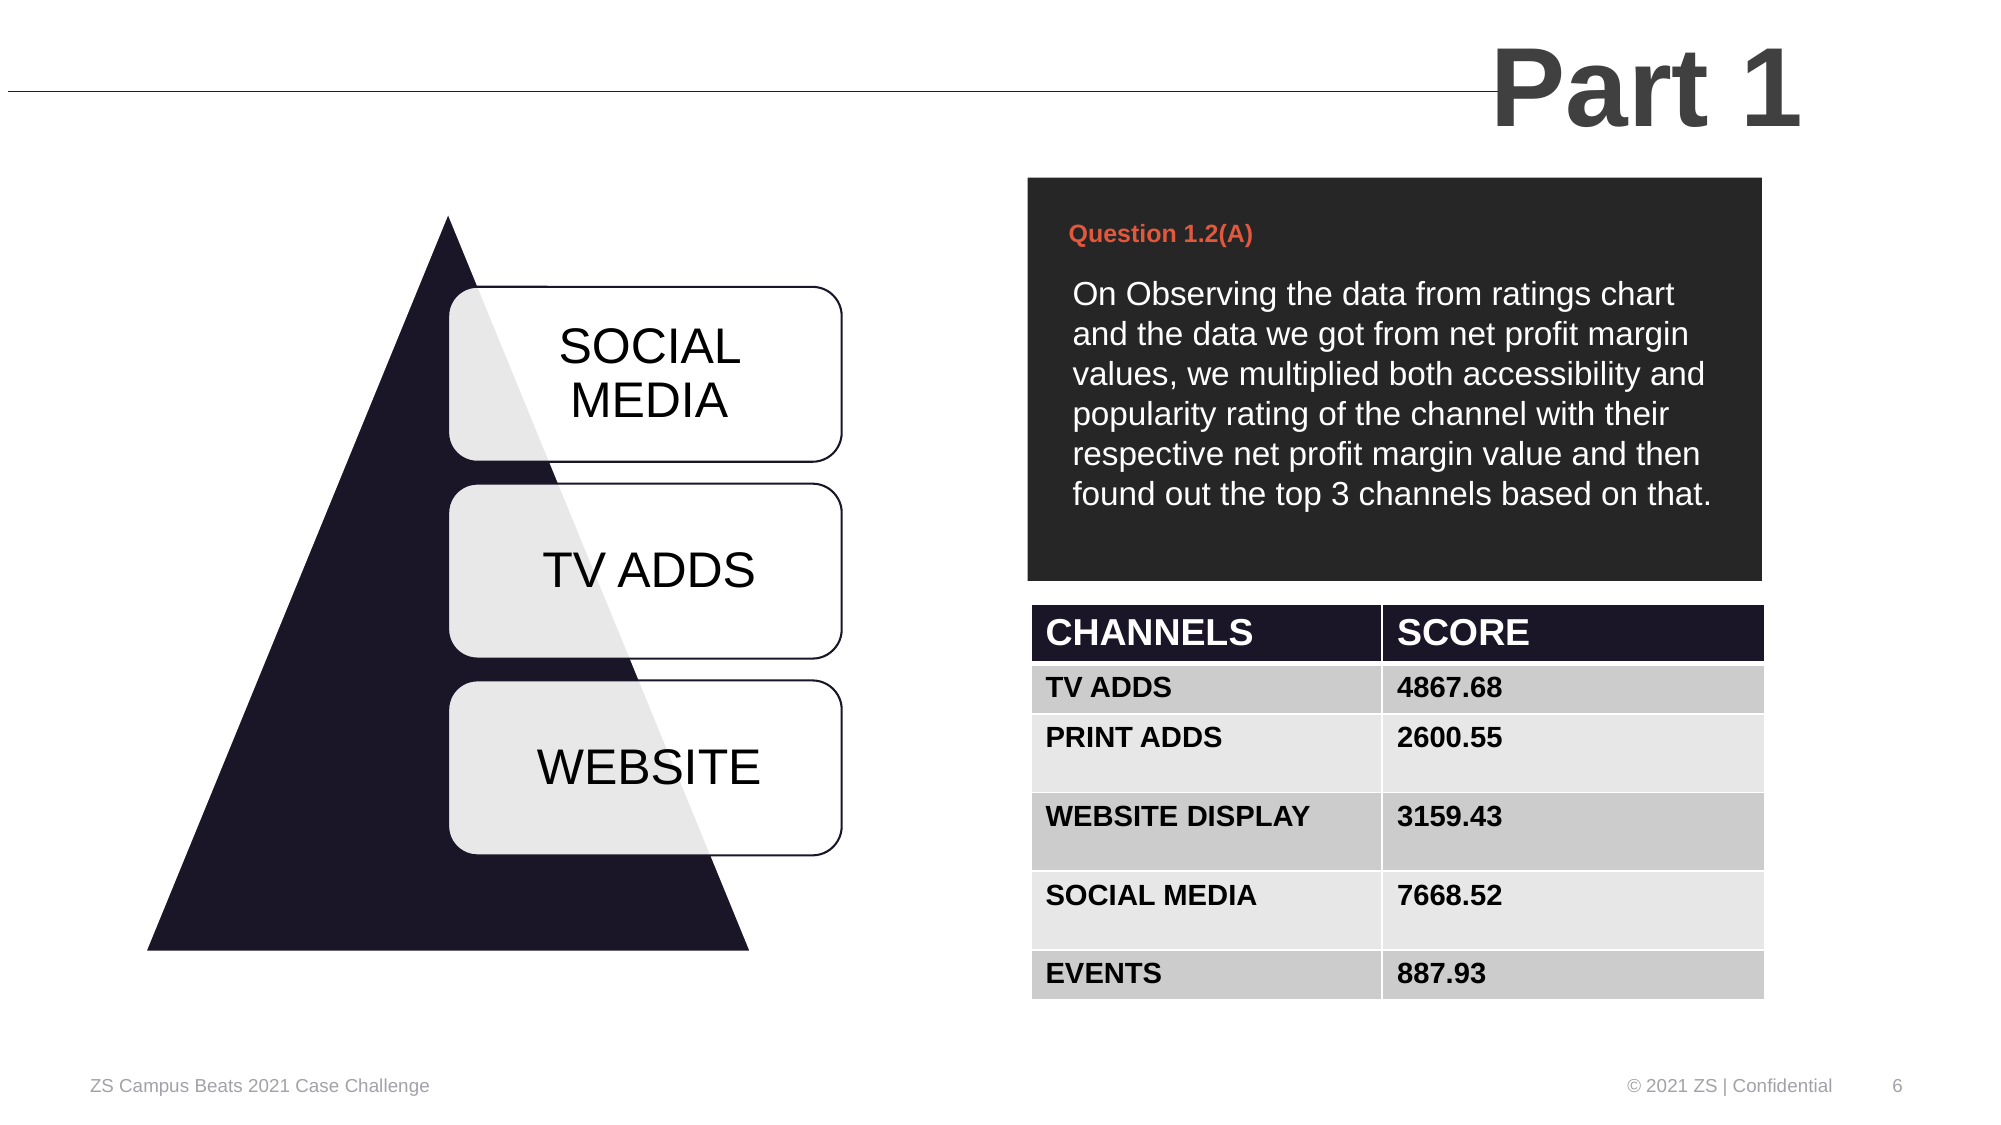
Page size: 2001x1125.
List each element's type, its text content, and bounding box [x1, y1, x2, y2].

table_cell 887.93 [1383, 951, 1764, 999]
table_cell EVENTS [1032, 951, 1381, 999]
text_box On Observing the data from ratings chart and the data we got from net profit margin values, we multiplied both accessibility and popularity rating of the channel with their respective net profit margin value and then found out the top 3 channels based on that. [1072, 272, 1724, 513]
table_cell 7668.52 [1383, 872, 1764, 949]
table_cell SOCIAL MEDIA [1032, 872, 1381, 949]
table_cell TV ADDS [1032, 666, 1381, 713]
table_cell WEBSITE DISPLAY [1032, 793, 1381, 870]
text_box [1027, 177, 1763, 582]
table_cell 4867.68 [1383, 666, 1764, 713]
table_header CHANNELS [1032, 605, 1381, 661]
table_cell 2600.55 [1383, 715, 1764, 792]
table_header SCORE [1383, 605, 1764, 661]
table_cell 3159.43 [1383, 793, 1764, 870]
text_box Part 1 [109, 14, 1835, 150]
text_box Question 1.2(A) [1061, 217, 1540, 248]
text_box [145, 212, 842, 952]
table_cell PRINT ADDS [1032, 715, 1381, 792]
